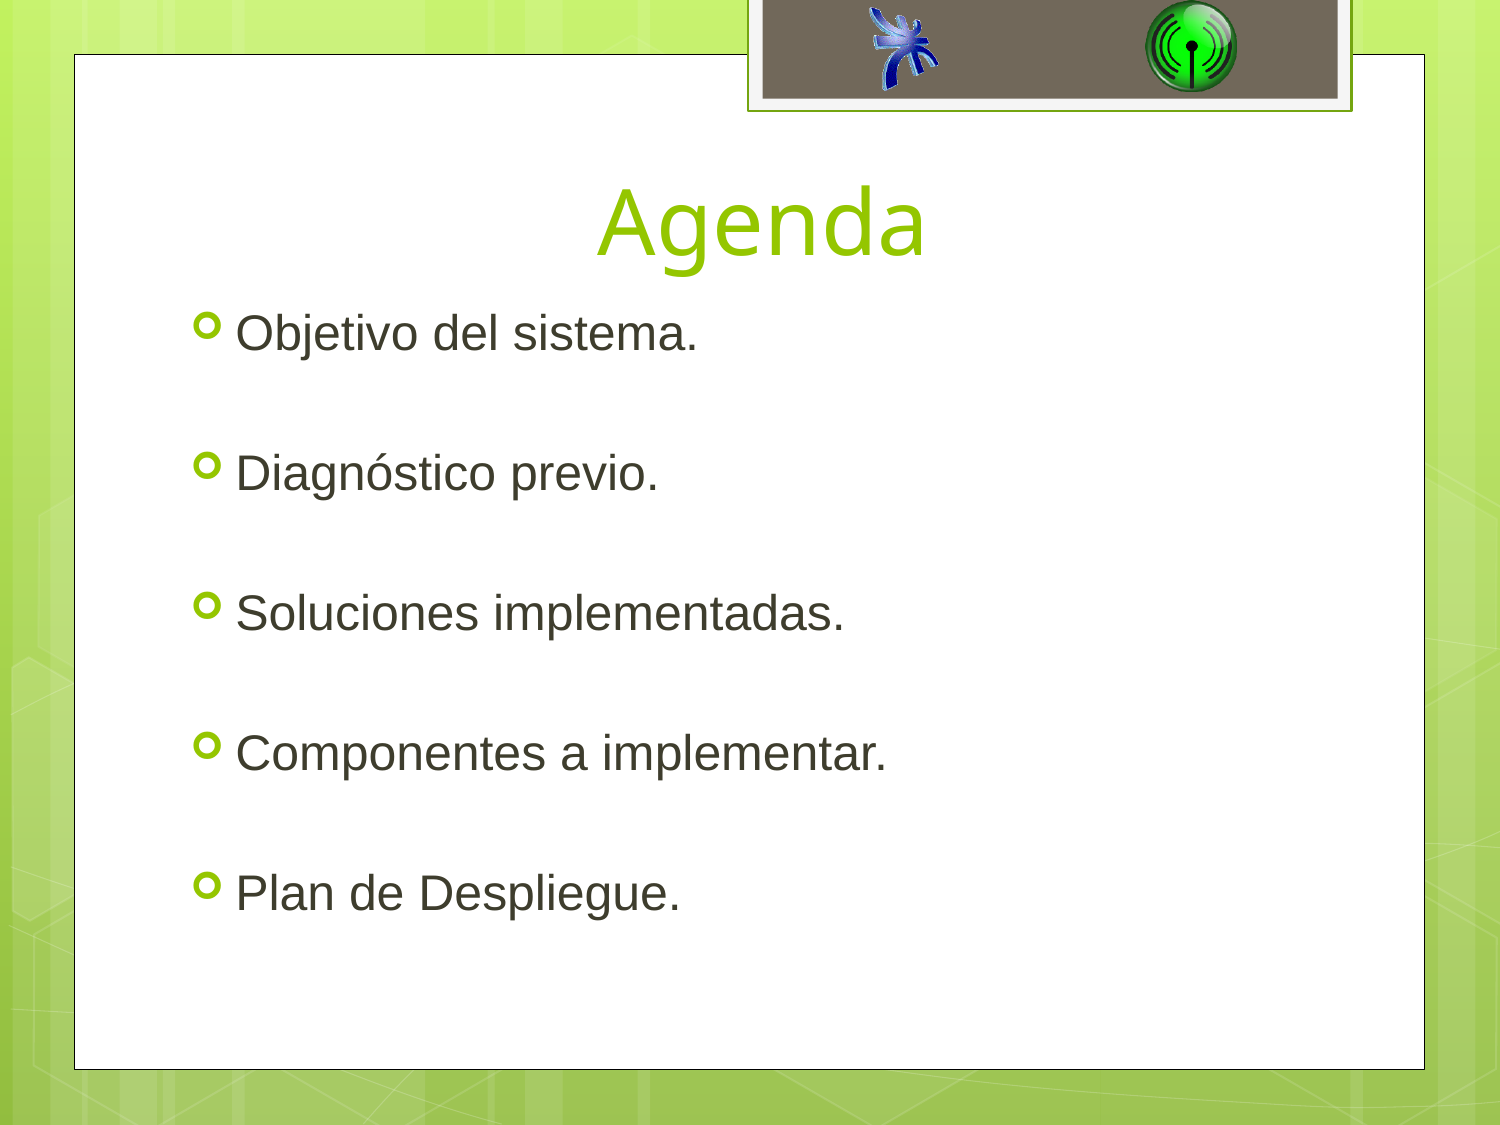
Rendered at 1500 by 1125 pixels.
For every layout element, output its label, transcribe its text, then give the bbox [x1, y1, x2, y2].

picture [867, 6, 940, 92]
picture [1145, 0, 1237, 92]
title Agenda [187, 46, 1340, 282]
list Objetivo del sistema. Diagnóstico previo. Soluciones implementadas. Componentes a implementar. Plan de Despliegue. [164, 292, 1383, 1008]
